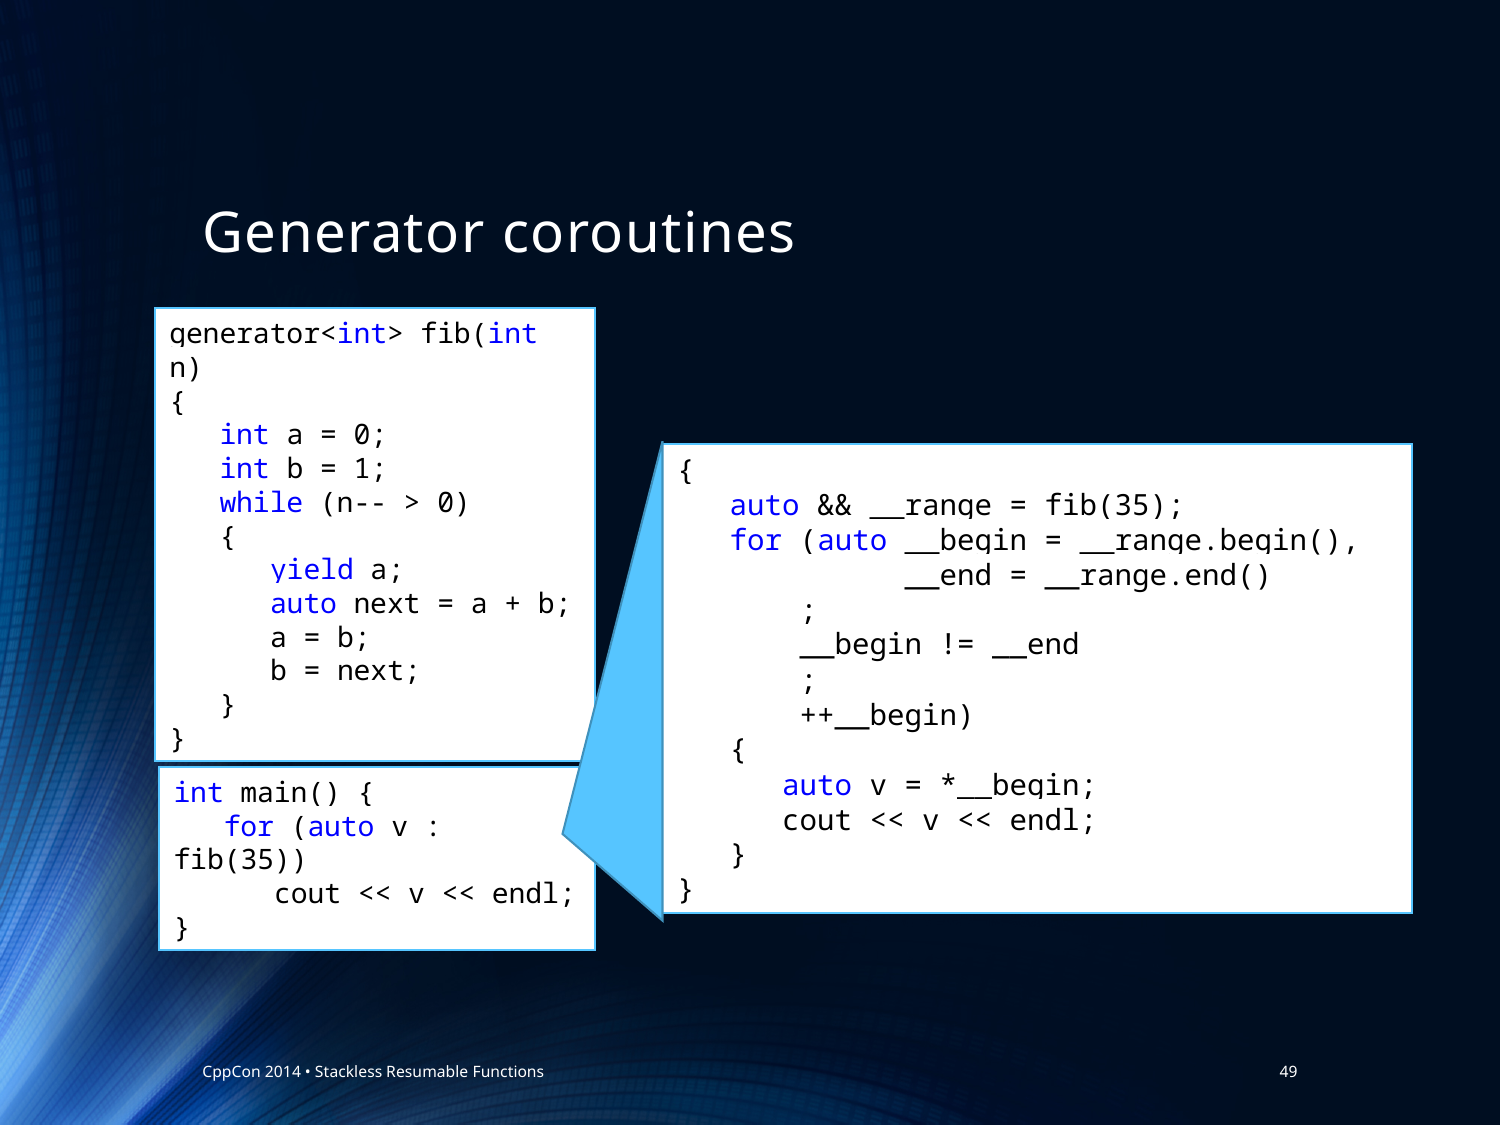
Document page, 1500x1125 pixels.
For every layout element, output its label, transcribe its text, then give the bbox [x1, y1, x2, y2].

text_box { auto && __range = fib(35); for (auto __begin = __range.begin(), __end = __range.end() ; __begin != __end ; ++__begin) { auto v = *__begin; cout << v << endl; } } [664, 443, 1413, 914]
slide_number 49 [1209, 1050, 1313, 1096]
text_box generator<int> fib(int n) { int a = 0; int b = 1; while (n-- > 0) { yield a; auto next = a + b; a = b; b = next; } } [154, 307, 596, 762]
text_box [561, 441, 664, 923]
footer CppCon 2014 • Stackless Resumable Functions [187, 1050, 994, 1096]
picture [0, 0, 1500, 1125]
text_box int main() { for (auto v : fib(35)) cout << v << endl; } [158, 766, 596, 951]
title Generator coroutines [187, 187, 1313, 272]
